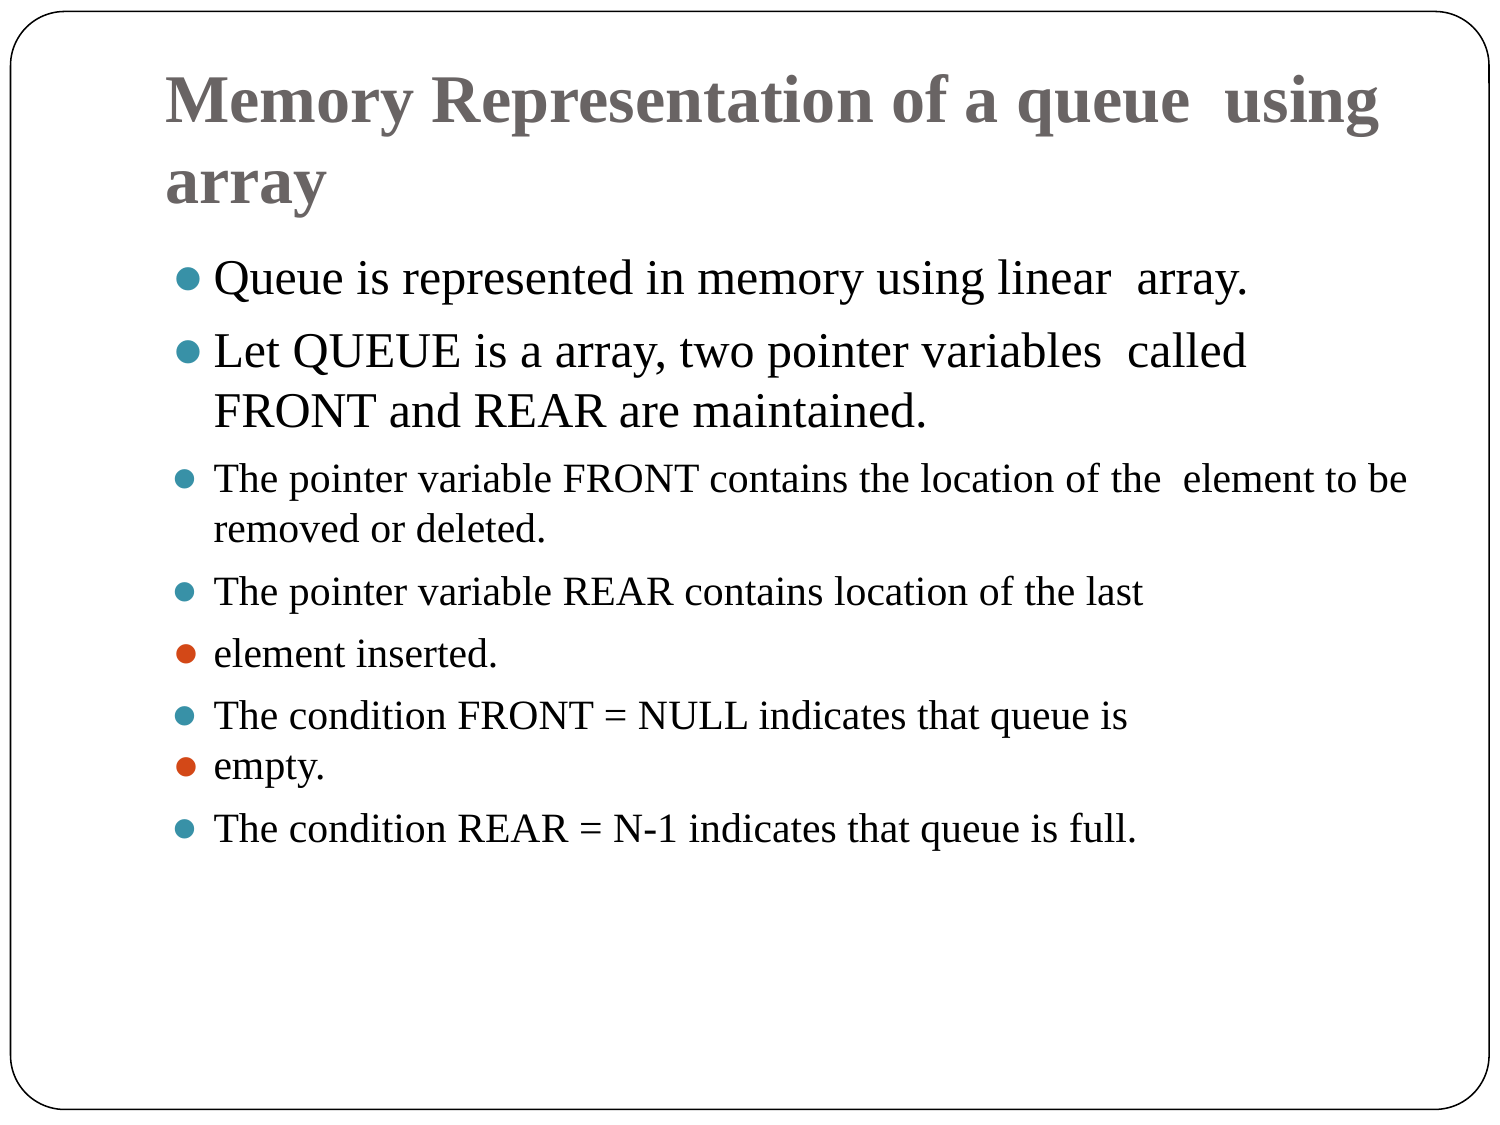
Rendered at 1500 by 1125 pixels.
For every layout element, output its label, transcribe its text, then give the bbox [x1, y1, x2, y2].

list Queue is represented in memory using linear array. Let QUEUE is a array, two pointer variables called FRONT and REAR are maintained. The pointer variable FRONT contains the location of the element to be removed or deleted. The pointer variable REAR contains location of the last element inserted. The condition FRONT = NULL indicates that queue is empty. The condition REAR = N-1 indicates that queue is full. [150, 237, 1425, 988]
title Memory Representation of a queue using array [150, 45, 1425, 233]
